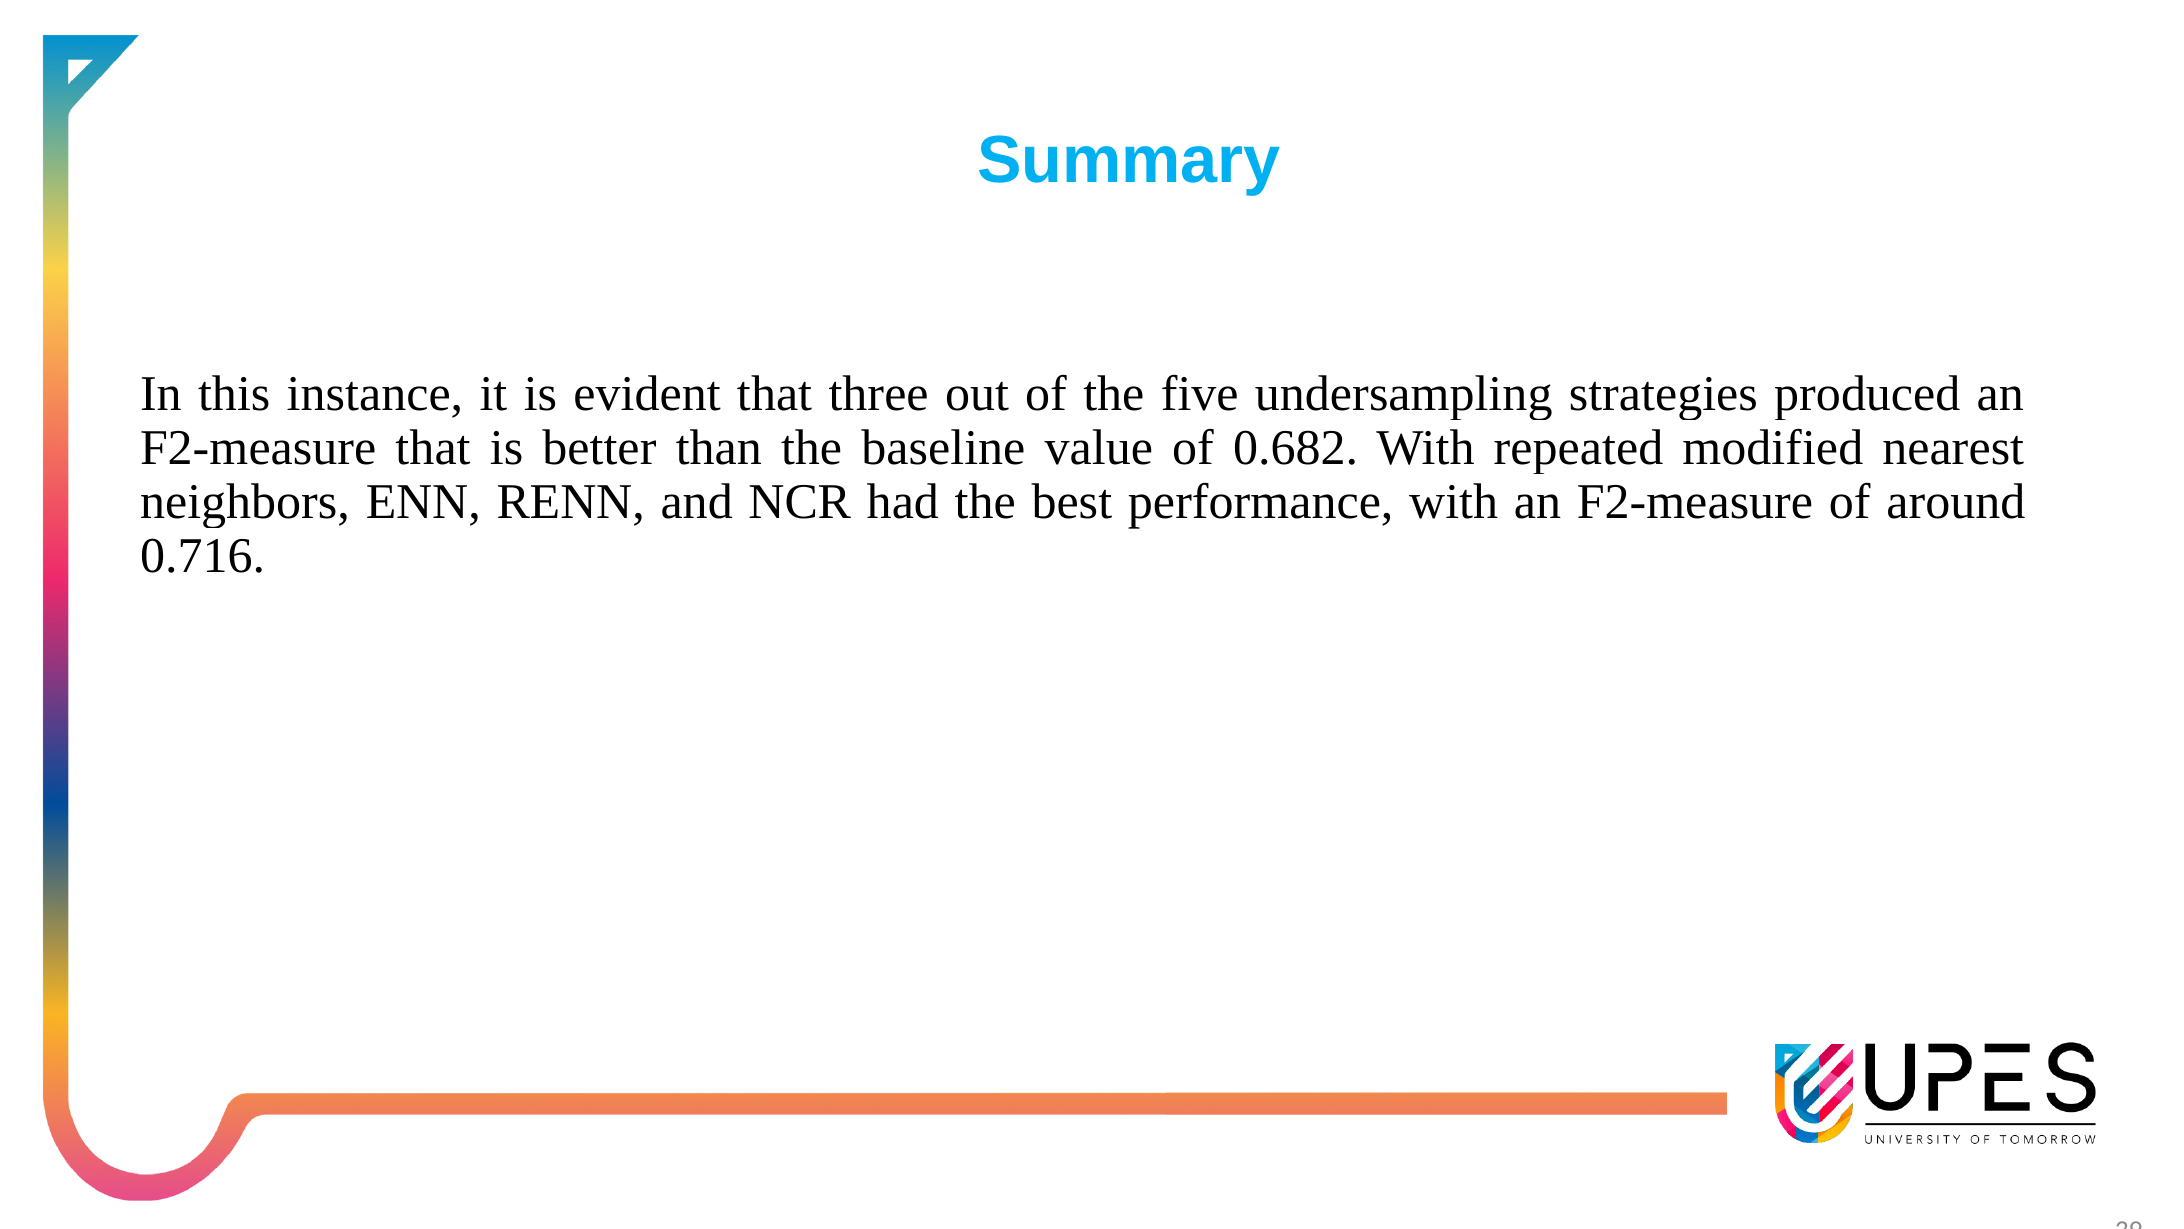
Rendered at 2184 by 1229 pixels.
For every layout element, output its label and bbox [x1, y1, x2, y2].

list [0, 0, 2184, 1229]
